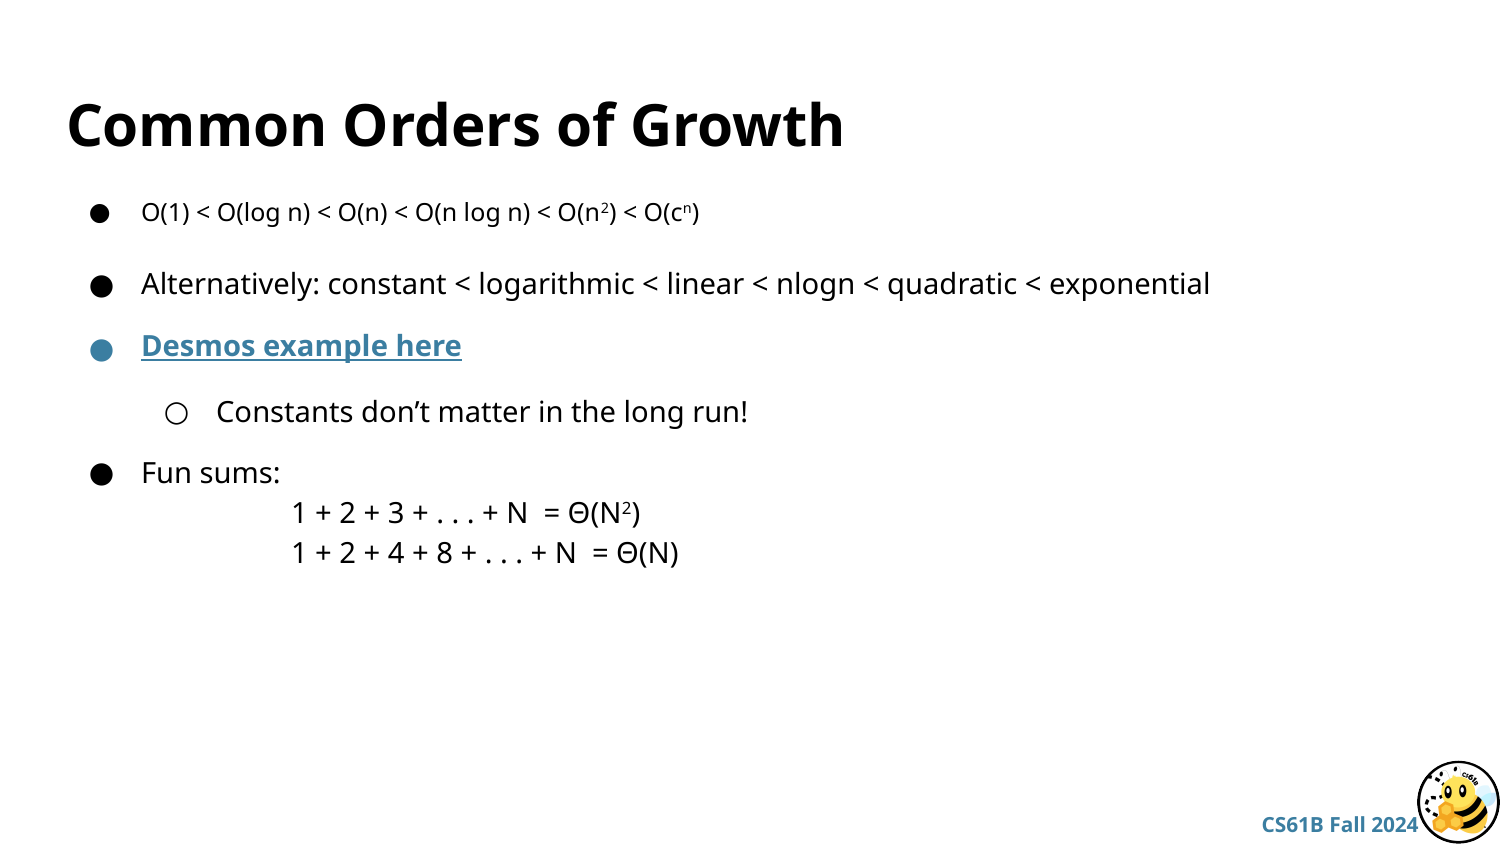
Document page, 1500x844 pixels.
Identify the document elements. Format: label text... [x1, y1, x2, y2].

list O(1) < O(log n) < O(n) < O(n log n) < O(n2) < O(cn) Alternatively: constant < logarithmic < linear < nlogn < quadratic < exponential Desmos example here Constants don’t matter in the long run! Fun sums: 1 + 2 + 3 + . . . + N = Θ(N2) 1 + 2 + 4 + 8 + . . . + N = Θ(N) [51, 176, 1449, 793]
title Common Orders of Growth [51, 72, 1449, 167]
picture [1417, 760, 1500, 844]
